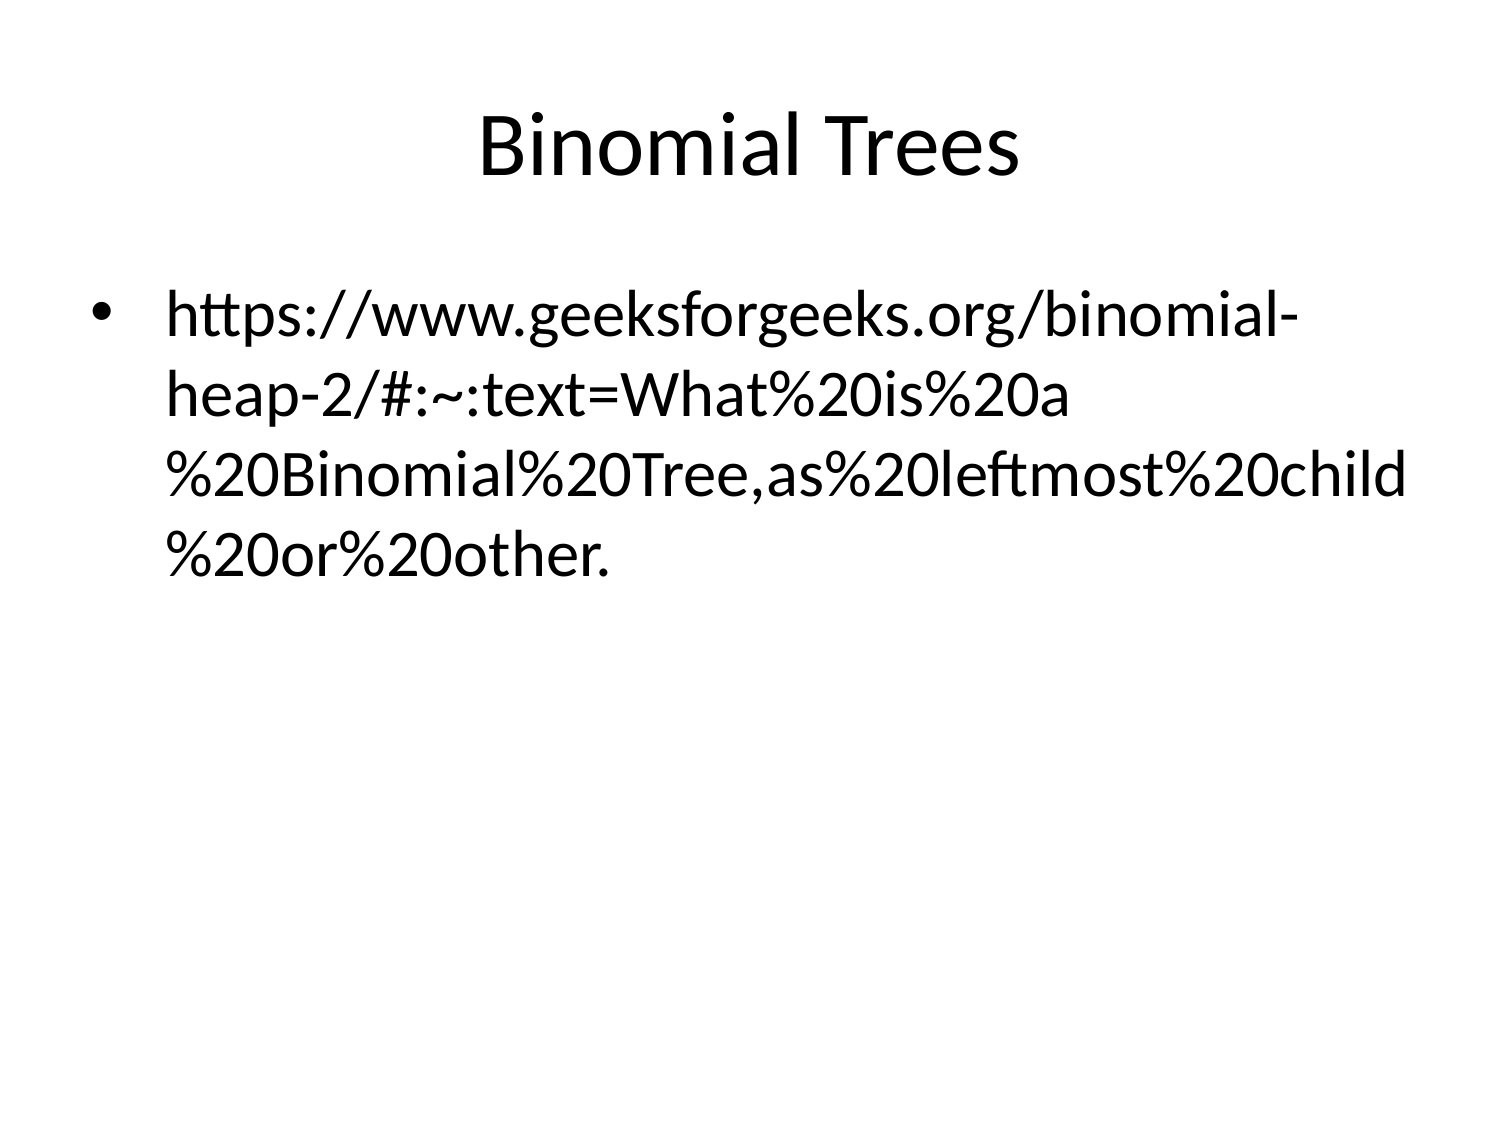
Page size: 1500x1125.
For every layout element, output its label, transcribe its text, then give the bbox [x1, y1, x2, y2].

list https://www.geeksforgeeks.org/binomial-heap-2/#:~:text=What%20is%20a%20Binomial%20Tree,as%20leftmost%20child%20or%20other. [75, 262, 1425, 1005]
title Binomial Trees [75, 45, 1425, 233]
